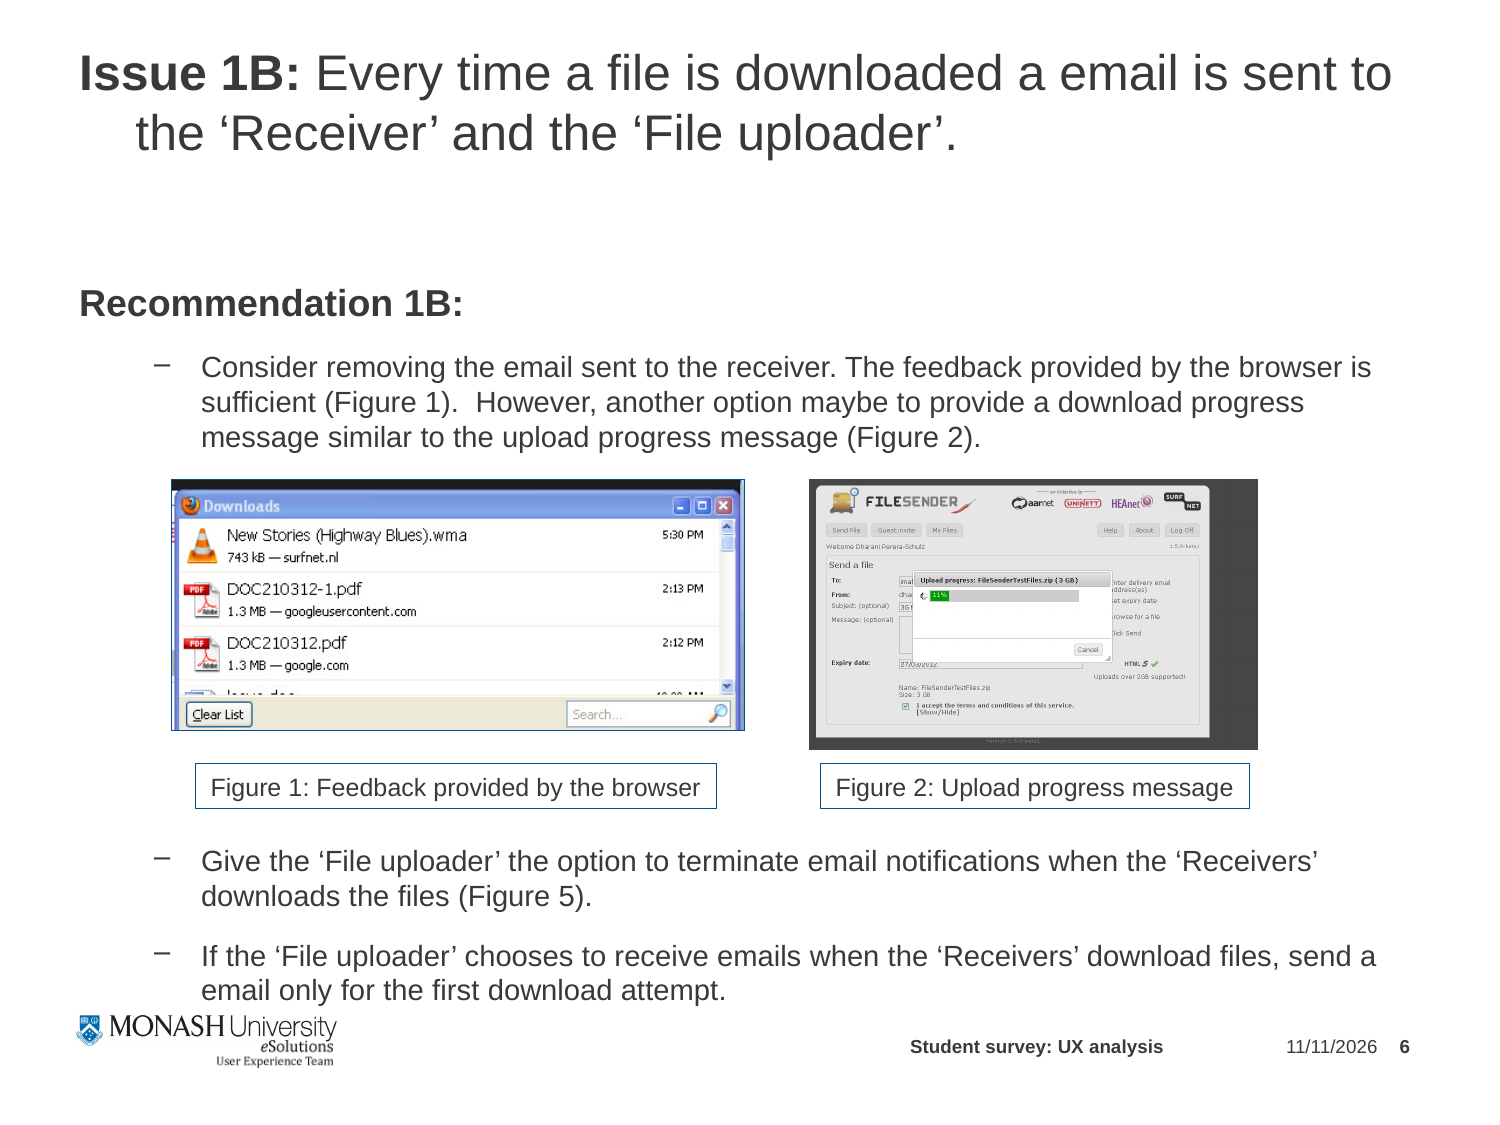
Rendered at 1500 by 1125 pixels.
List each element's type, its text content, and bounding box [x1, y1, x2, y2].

picture [808, 479, 1259, 750]
slide_number 6 [1399, 1034, 1424, 1056]
list Issue 1B: Every time a file is downloaded a email is sent to the ‘Receiver’ and the ‘File uploader’. Recommendation 1B: Consider removing the email sent to the receiver. The feedback provided by the browser is sufficient (Figure 1). However, another option maybe to provide a download progress message similar to the upload progress message (Figure 2). Give the ‘File uploader’ the option to terminate email notifications when the ‘Receivers’ downloads the files (Figure 5). If the ‘File uploader’ chooses to receive emails when the ‘Receivers’ download files, send a email only for the first download attempt. [63, 32, 1415, 996]
picture [76, 1015, 337, 1069]
text_box Figure 2: Upload progress message [820, 763, 1250, 809]
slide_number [1180, 1034, 1378, 1059]
text_box Figure 1: Feedback provided by the browser [195, 763, 717, 809]
picture [170, 479, 745, 731]
footer Student survey: UX analysis [418, 1034, 1164, 1059]
